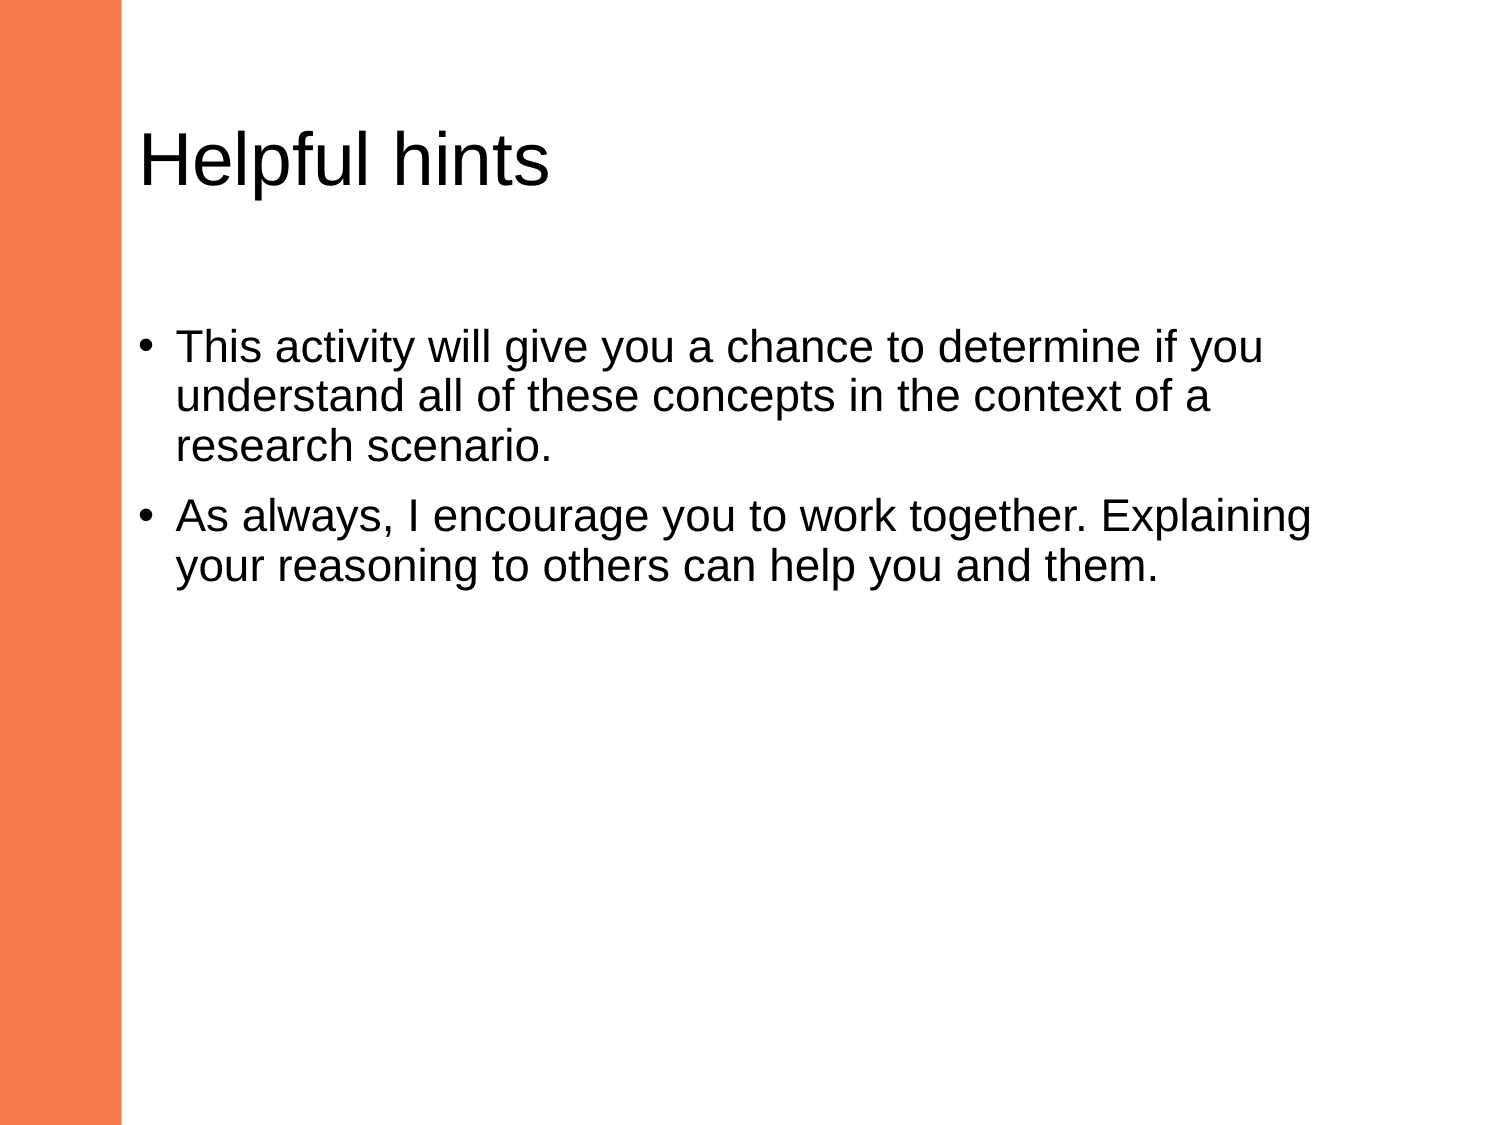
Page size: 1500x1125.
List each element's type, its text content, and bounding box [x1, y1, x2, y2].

list This activity will give you a chance to determine if you understand all of these concepts in the context of a research scenario. As always, I encourage you to work together. Explaining your reasoning to others can help you and them. [123, 315, 1417, 1030]
picture [0, 0, 1500, 1125]
title Helpful hints [123, 52, 1417, 271]
